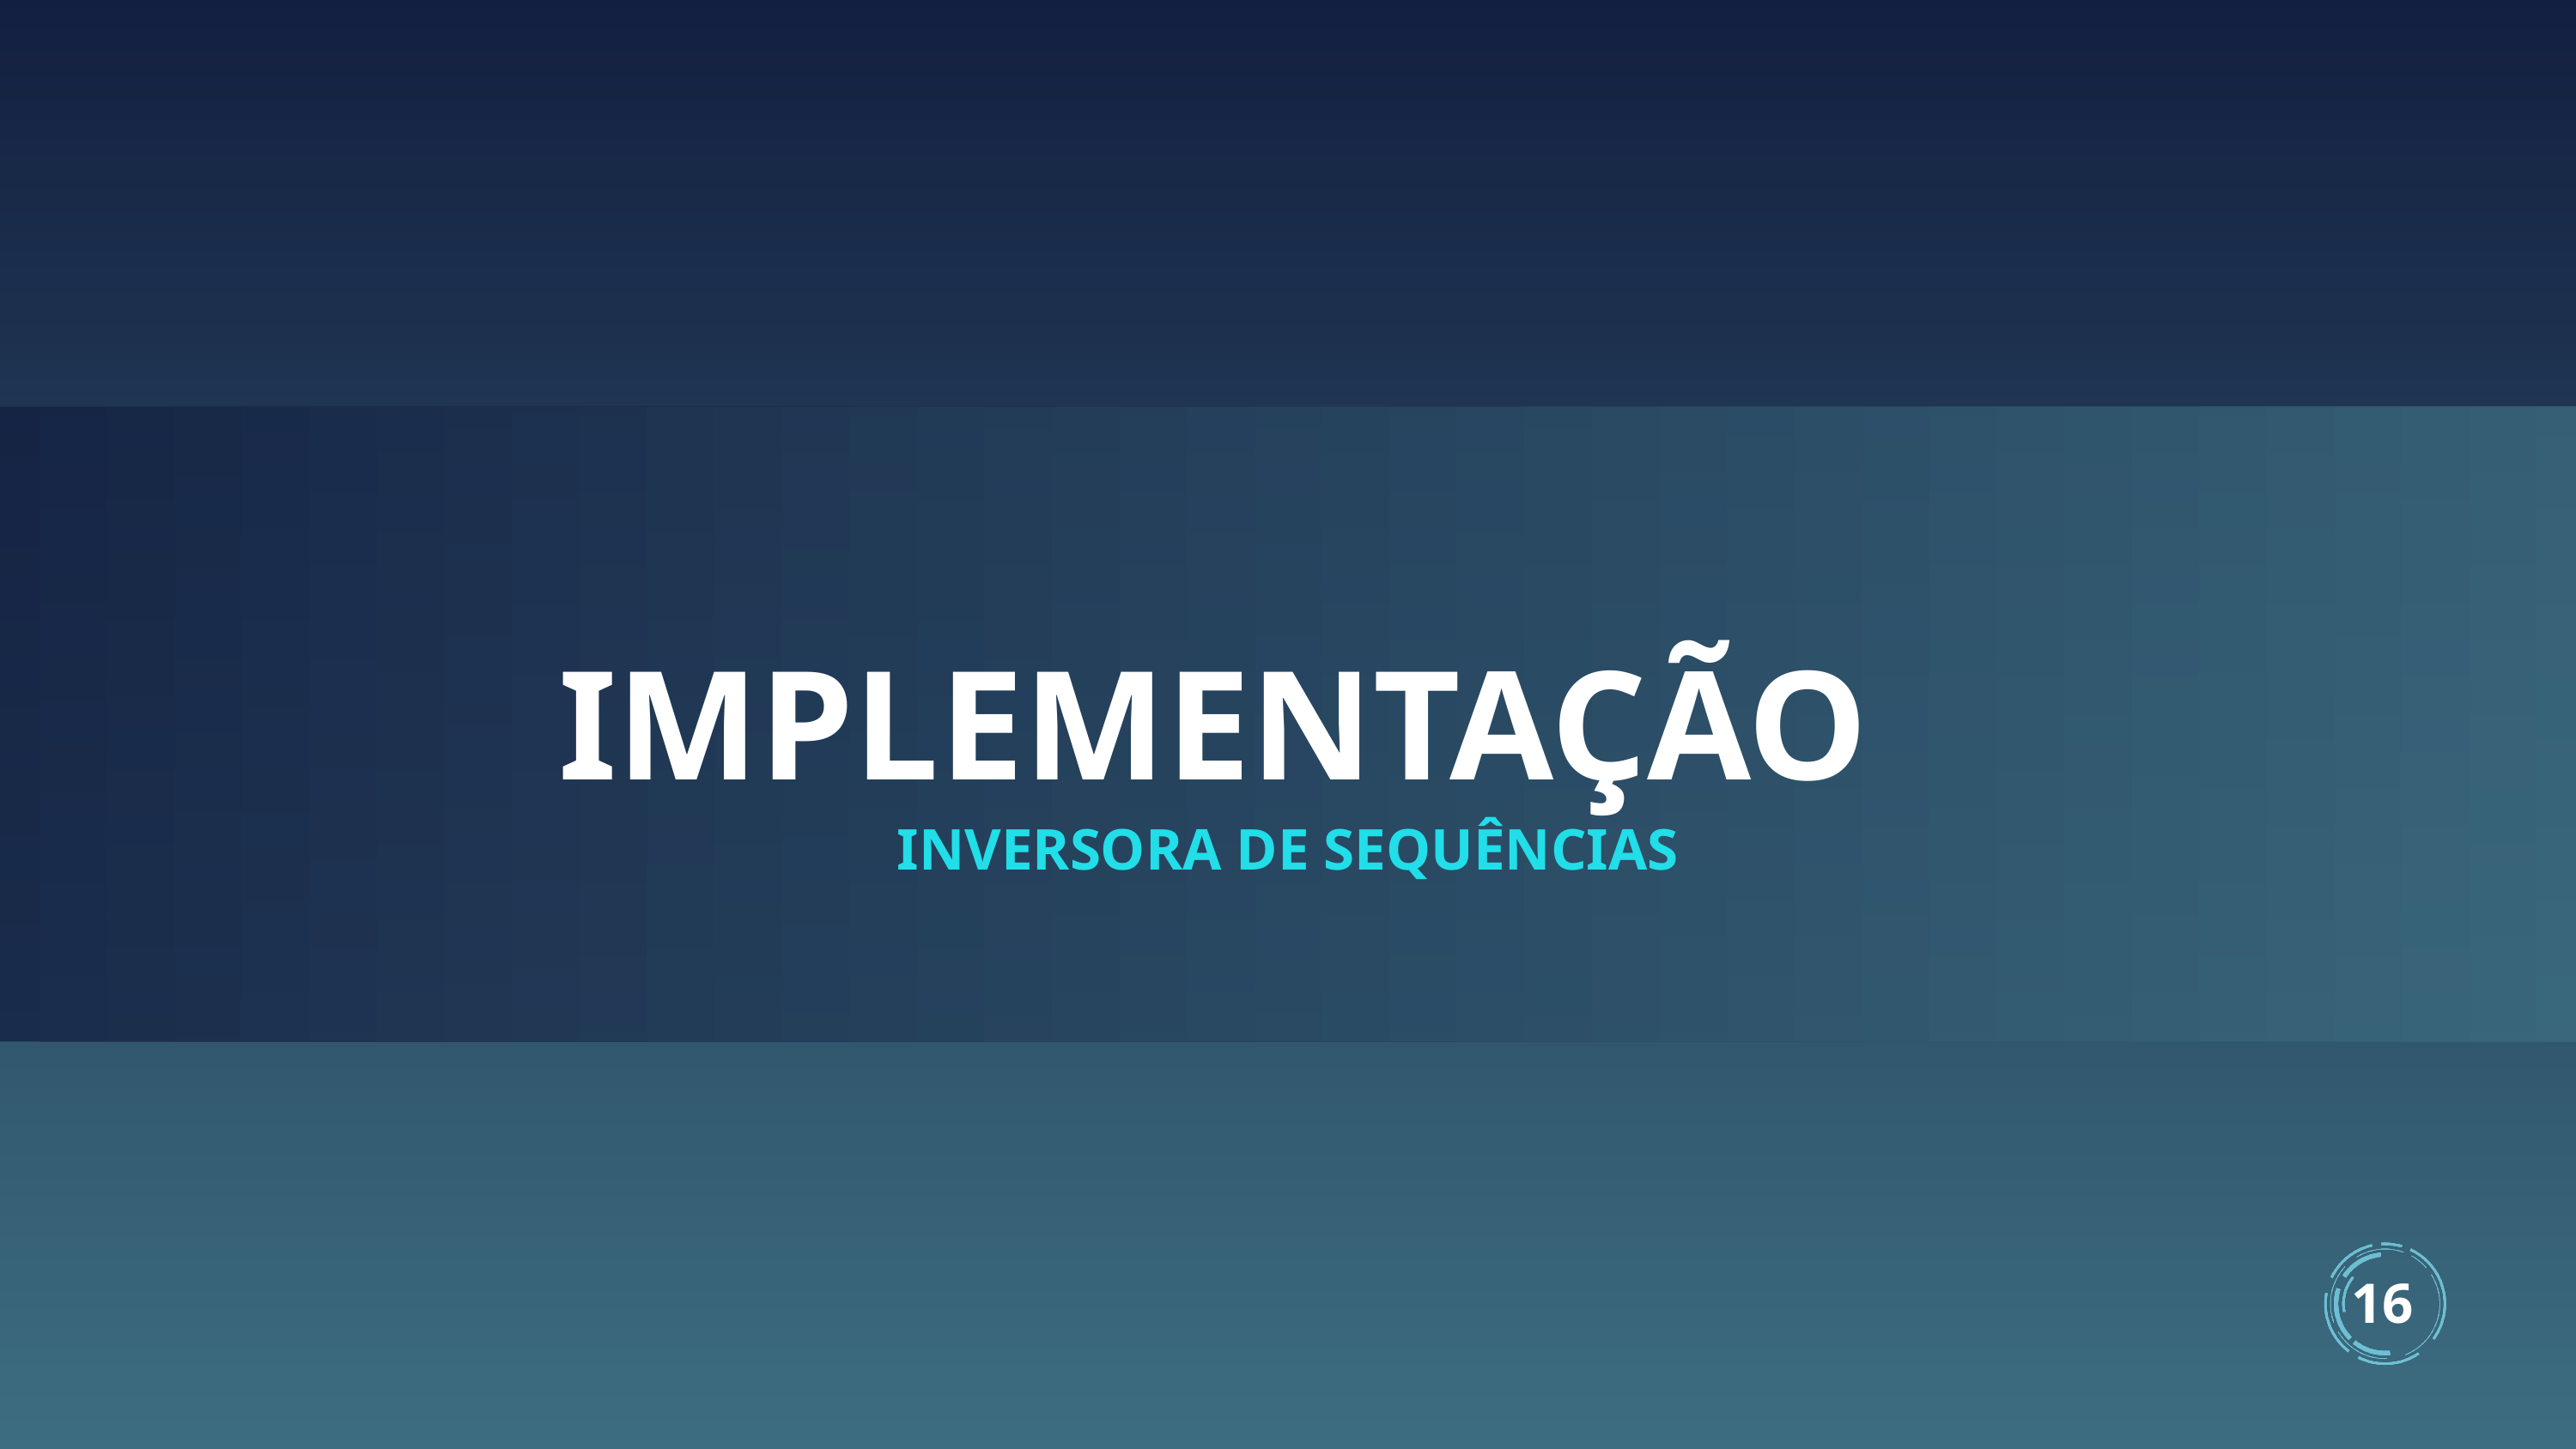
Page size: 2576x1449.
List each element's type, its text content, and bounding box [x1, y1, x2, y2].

text_box [2323, 1242, 2448, 1366]
text_box 16 [2351, 1276, 2434, 1335]
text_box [0, 406, 2576, 1042]
